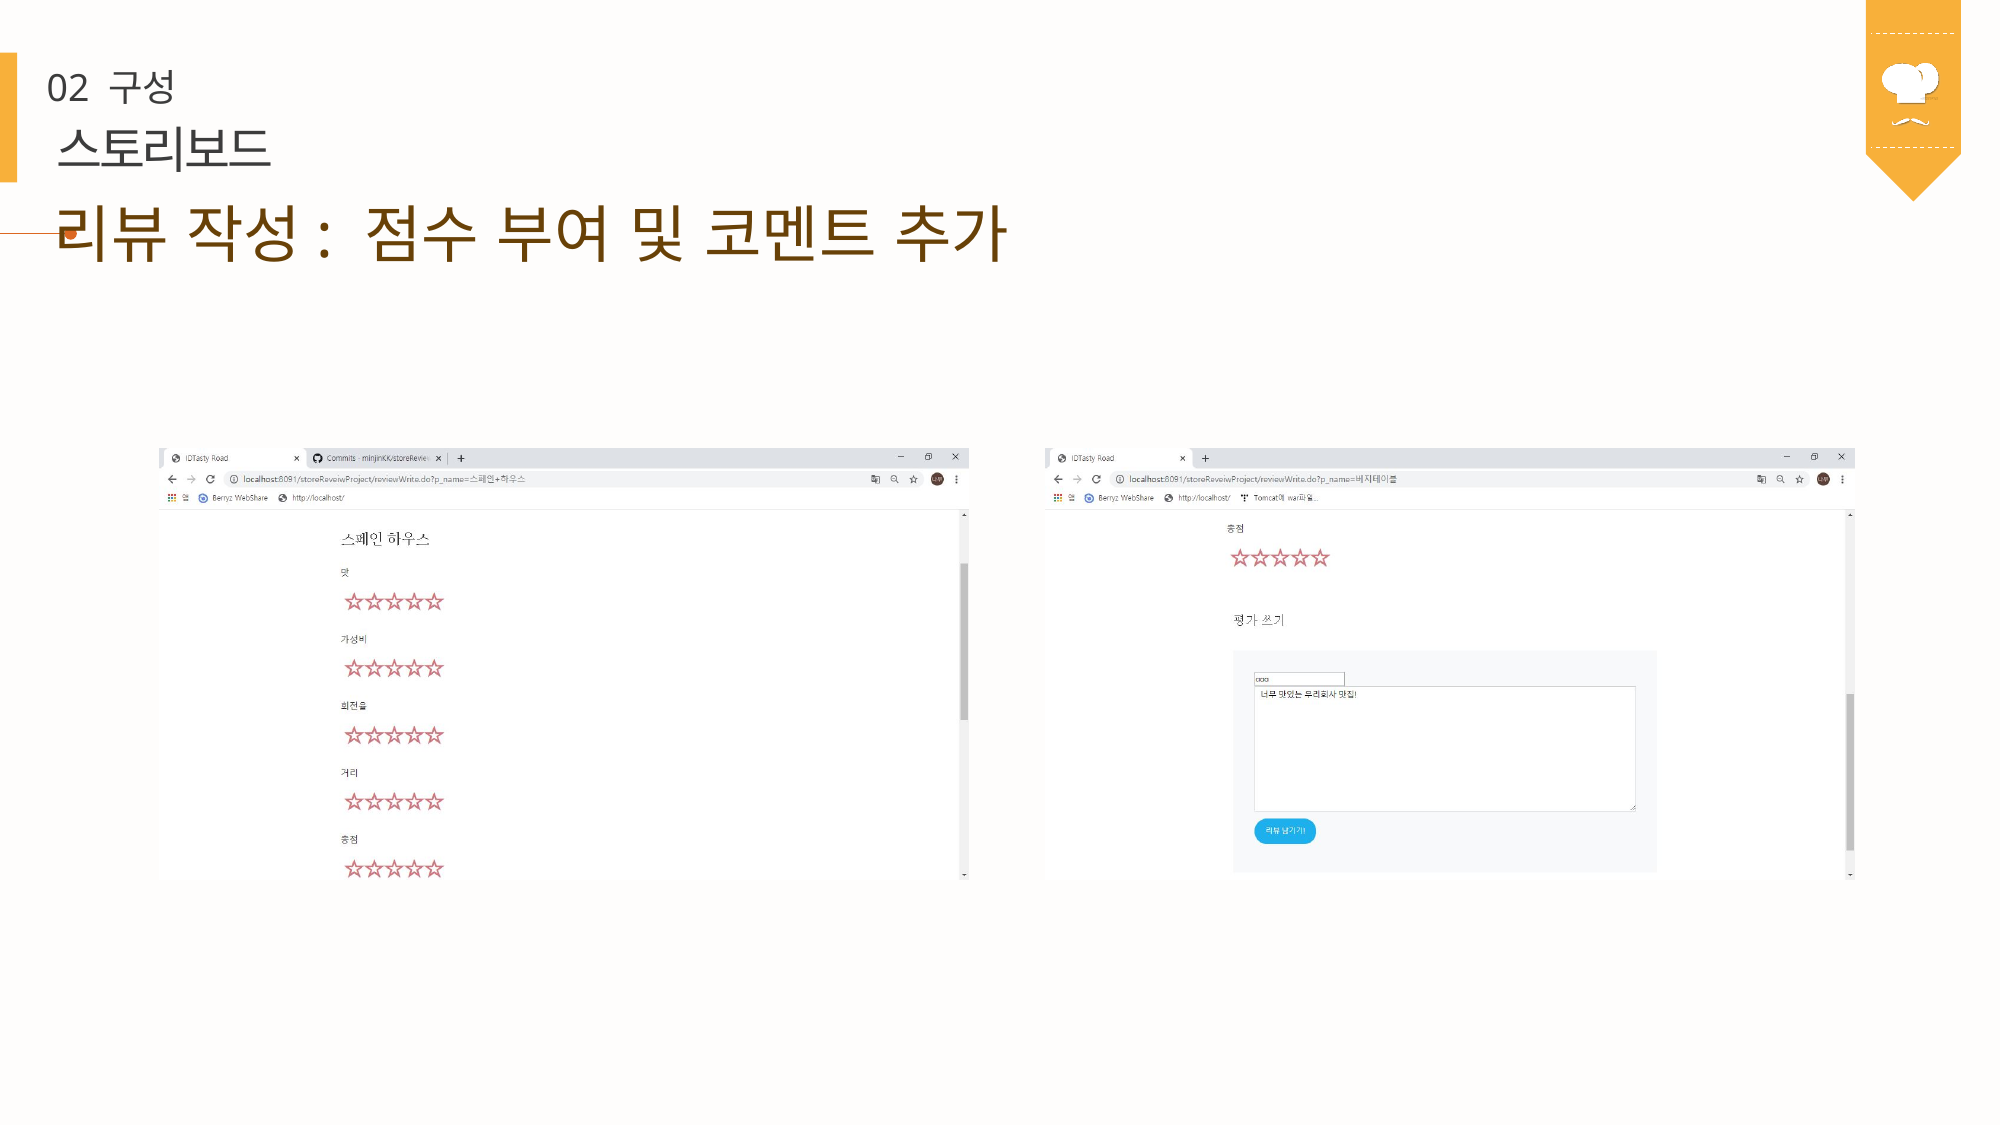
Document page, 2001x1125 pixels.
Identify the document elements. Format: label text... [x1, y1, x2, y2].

text_box [0, 52, 18, 183]
text_box 02 구성 [31, 56, 193, 117]
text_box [1865, 0, 1961, 202]
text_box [0, 188, 993, 280]
picture [159, 448, 969, 880]
text_box 스토리보드 [41, 110, 289, 186]
picture [1045, 448, 1855, 880]
